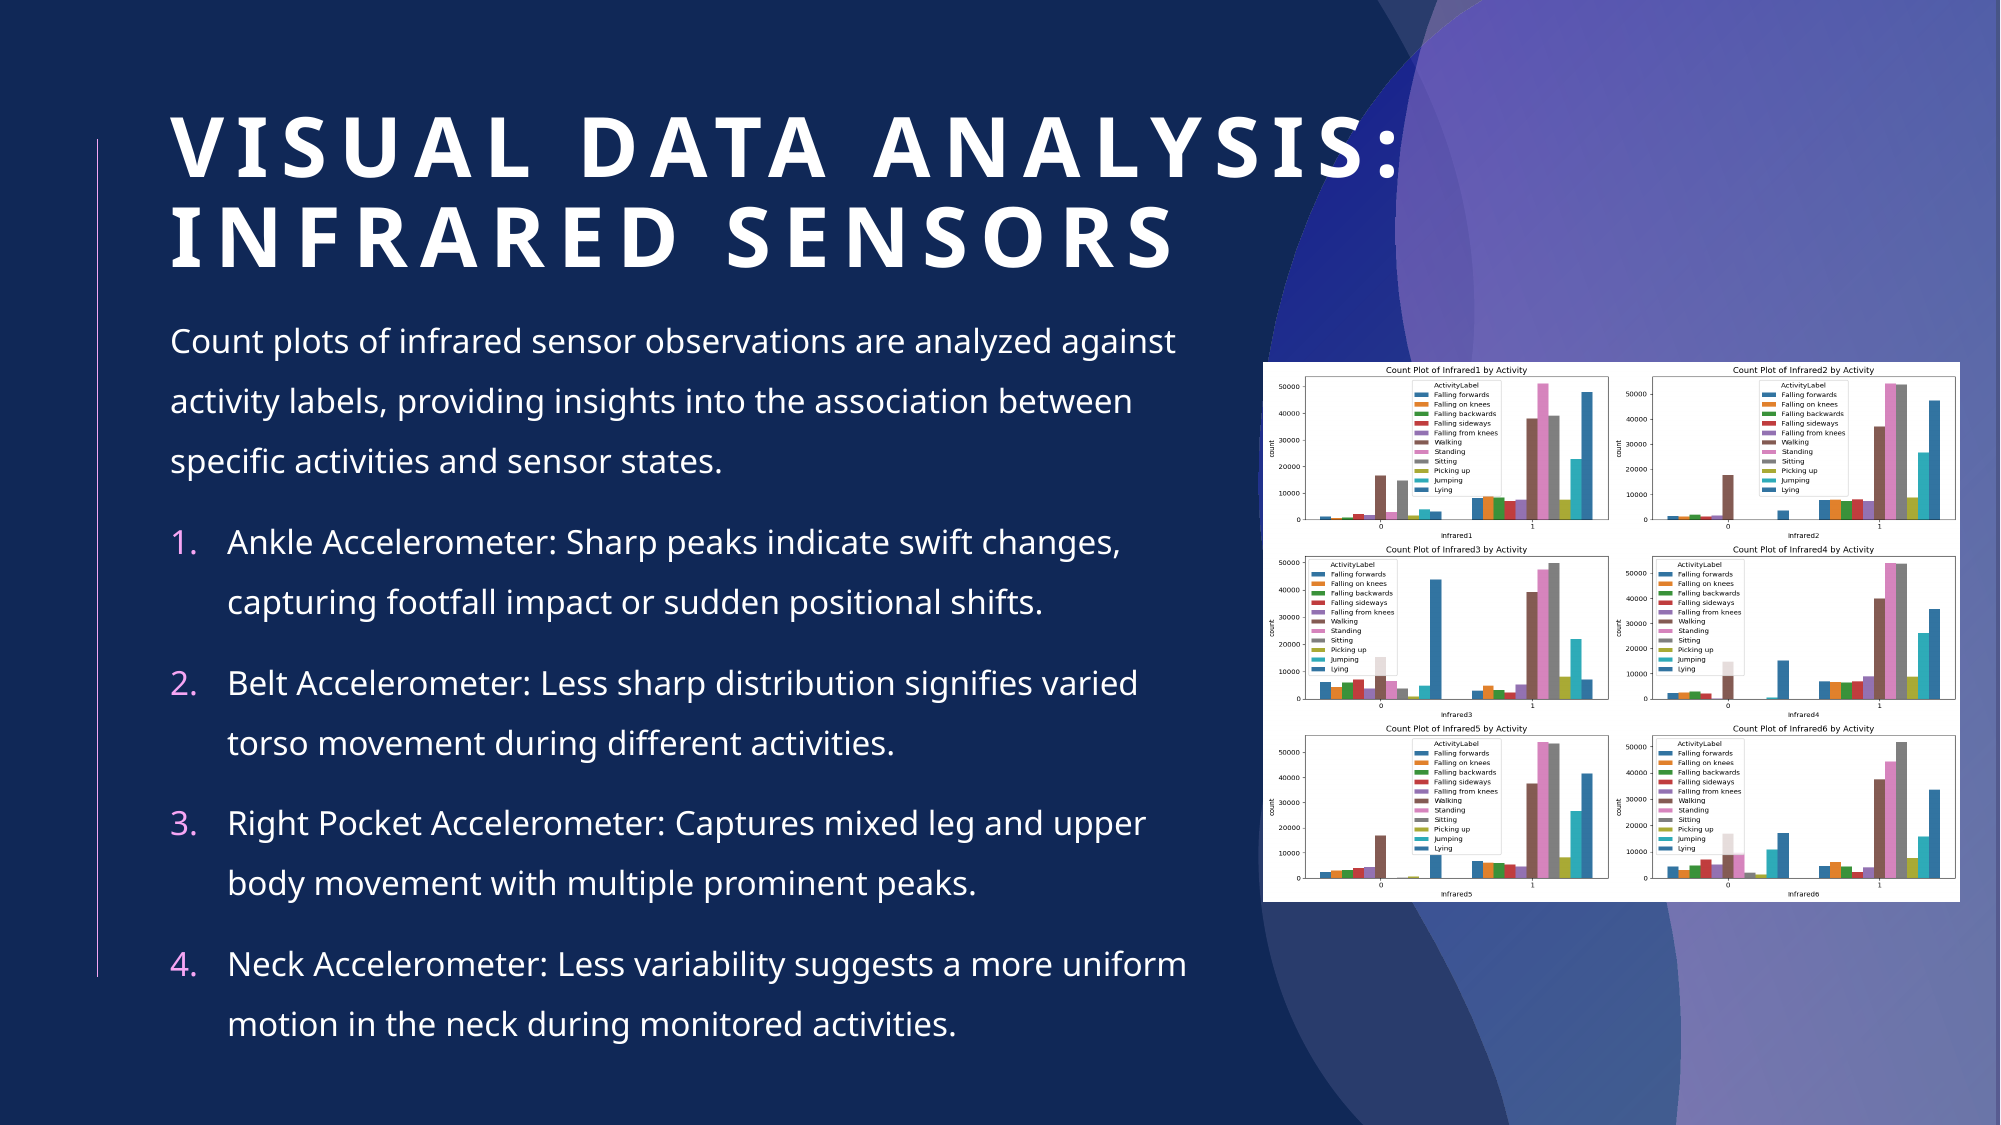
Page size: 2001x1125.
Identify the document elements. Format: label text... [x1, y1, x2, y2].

picture [1263, 362, 1960, 902]
title Visual Data Analysis: Infrared Sensors [155, 117, 1612, 294]
list Count plots of infrared sensor observations are analyzed against activity labels, providing insights into the association between specific activities and sensor states. Ankle Accelerometer: Sharp peaks indicate swift changes, capturing footfall impact or sudden positional shifts. Belt Accelerometer: Less sharp distribution signifies varied torso movement during different activities. Right Pocket Accelerometer: Captures mixed leg and upper body movement with multiple prominent peaks. Neck Accelerometer: Less variability suggests a more uniform motion in the neck during monitored activities. [155, 293, 1223, 938]
